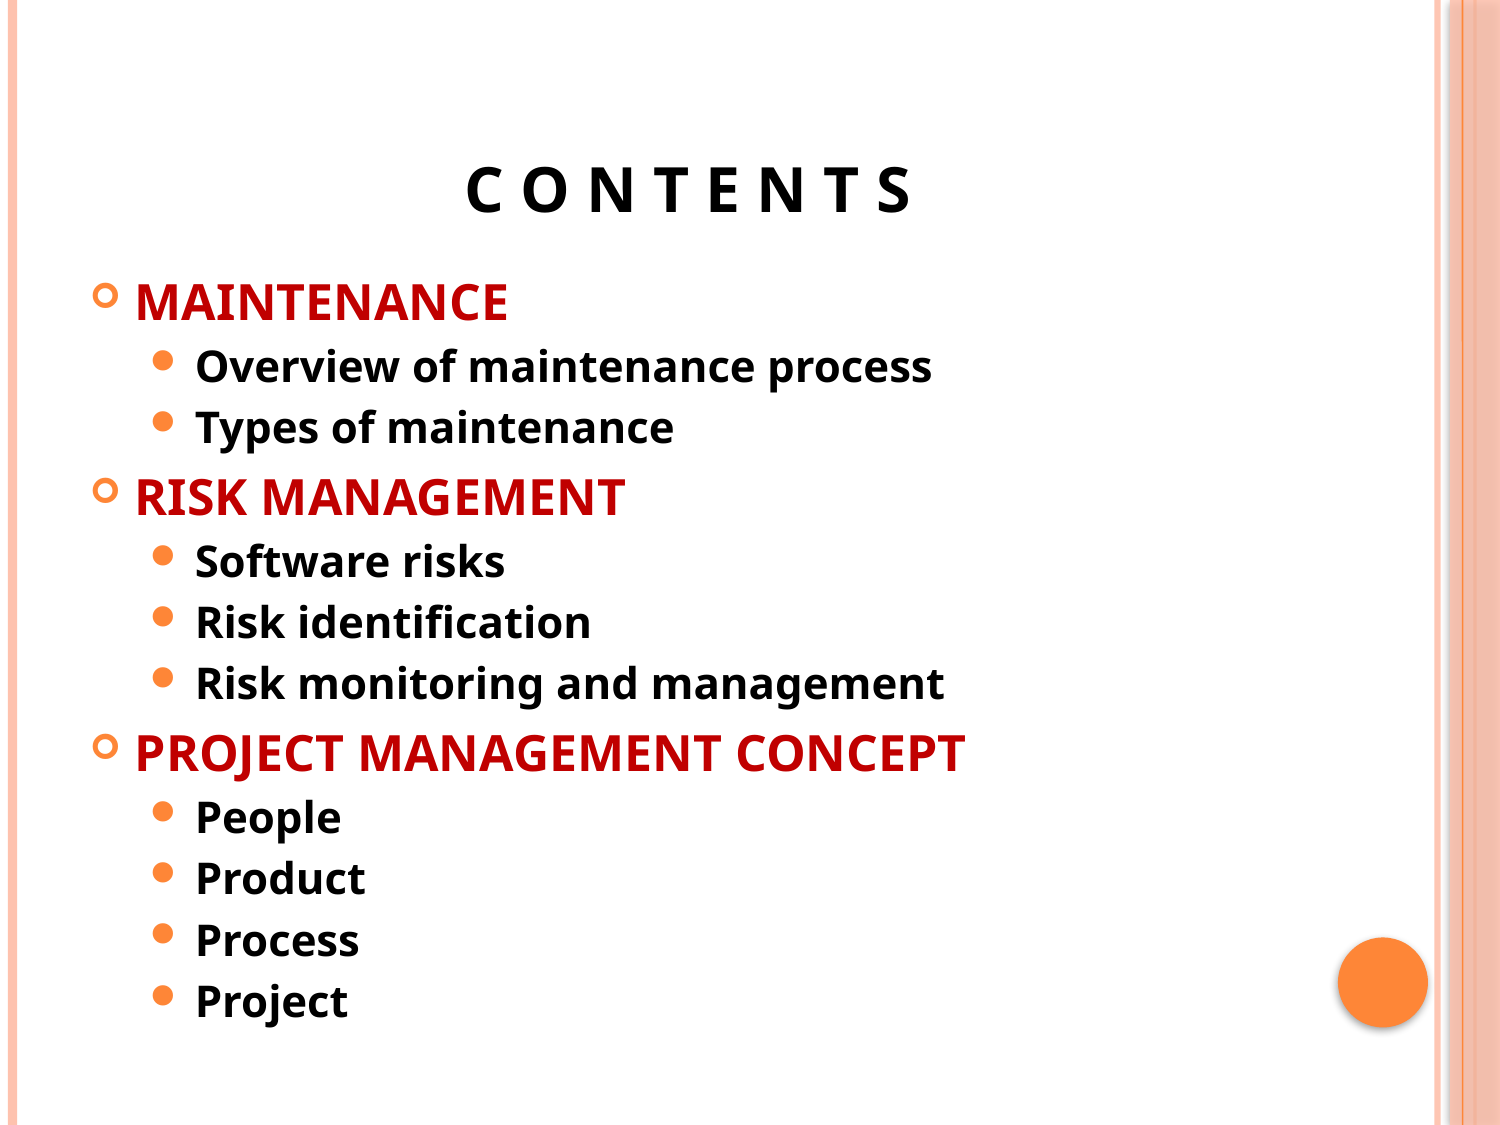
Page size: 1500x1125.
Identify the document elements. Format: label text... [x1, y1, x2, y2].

title C O N T E N T S [75, 45, 1300, 233]
list MAINTENANCE Overview of maintenance process Types of maintenance RISK MANAGEMENT Software risks Risk identification Risk monitoring and management PROJECT MANAGEMENT CONCEPT People Product Process Project [75, 262, 1300, 1062]
slide_number [1333, 940, 1434, 1027]
